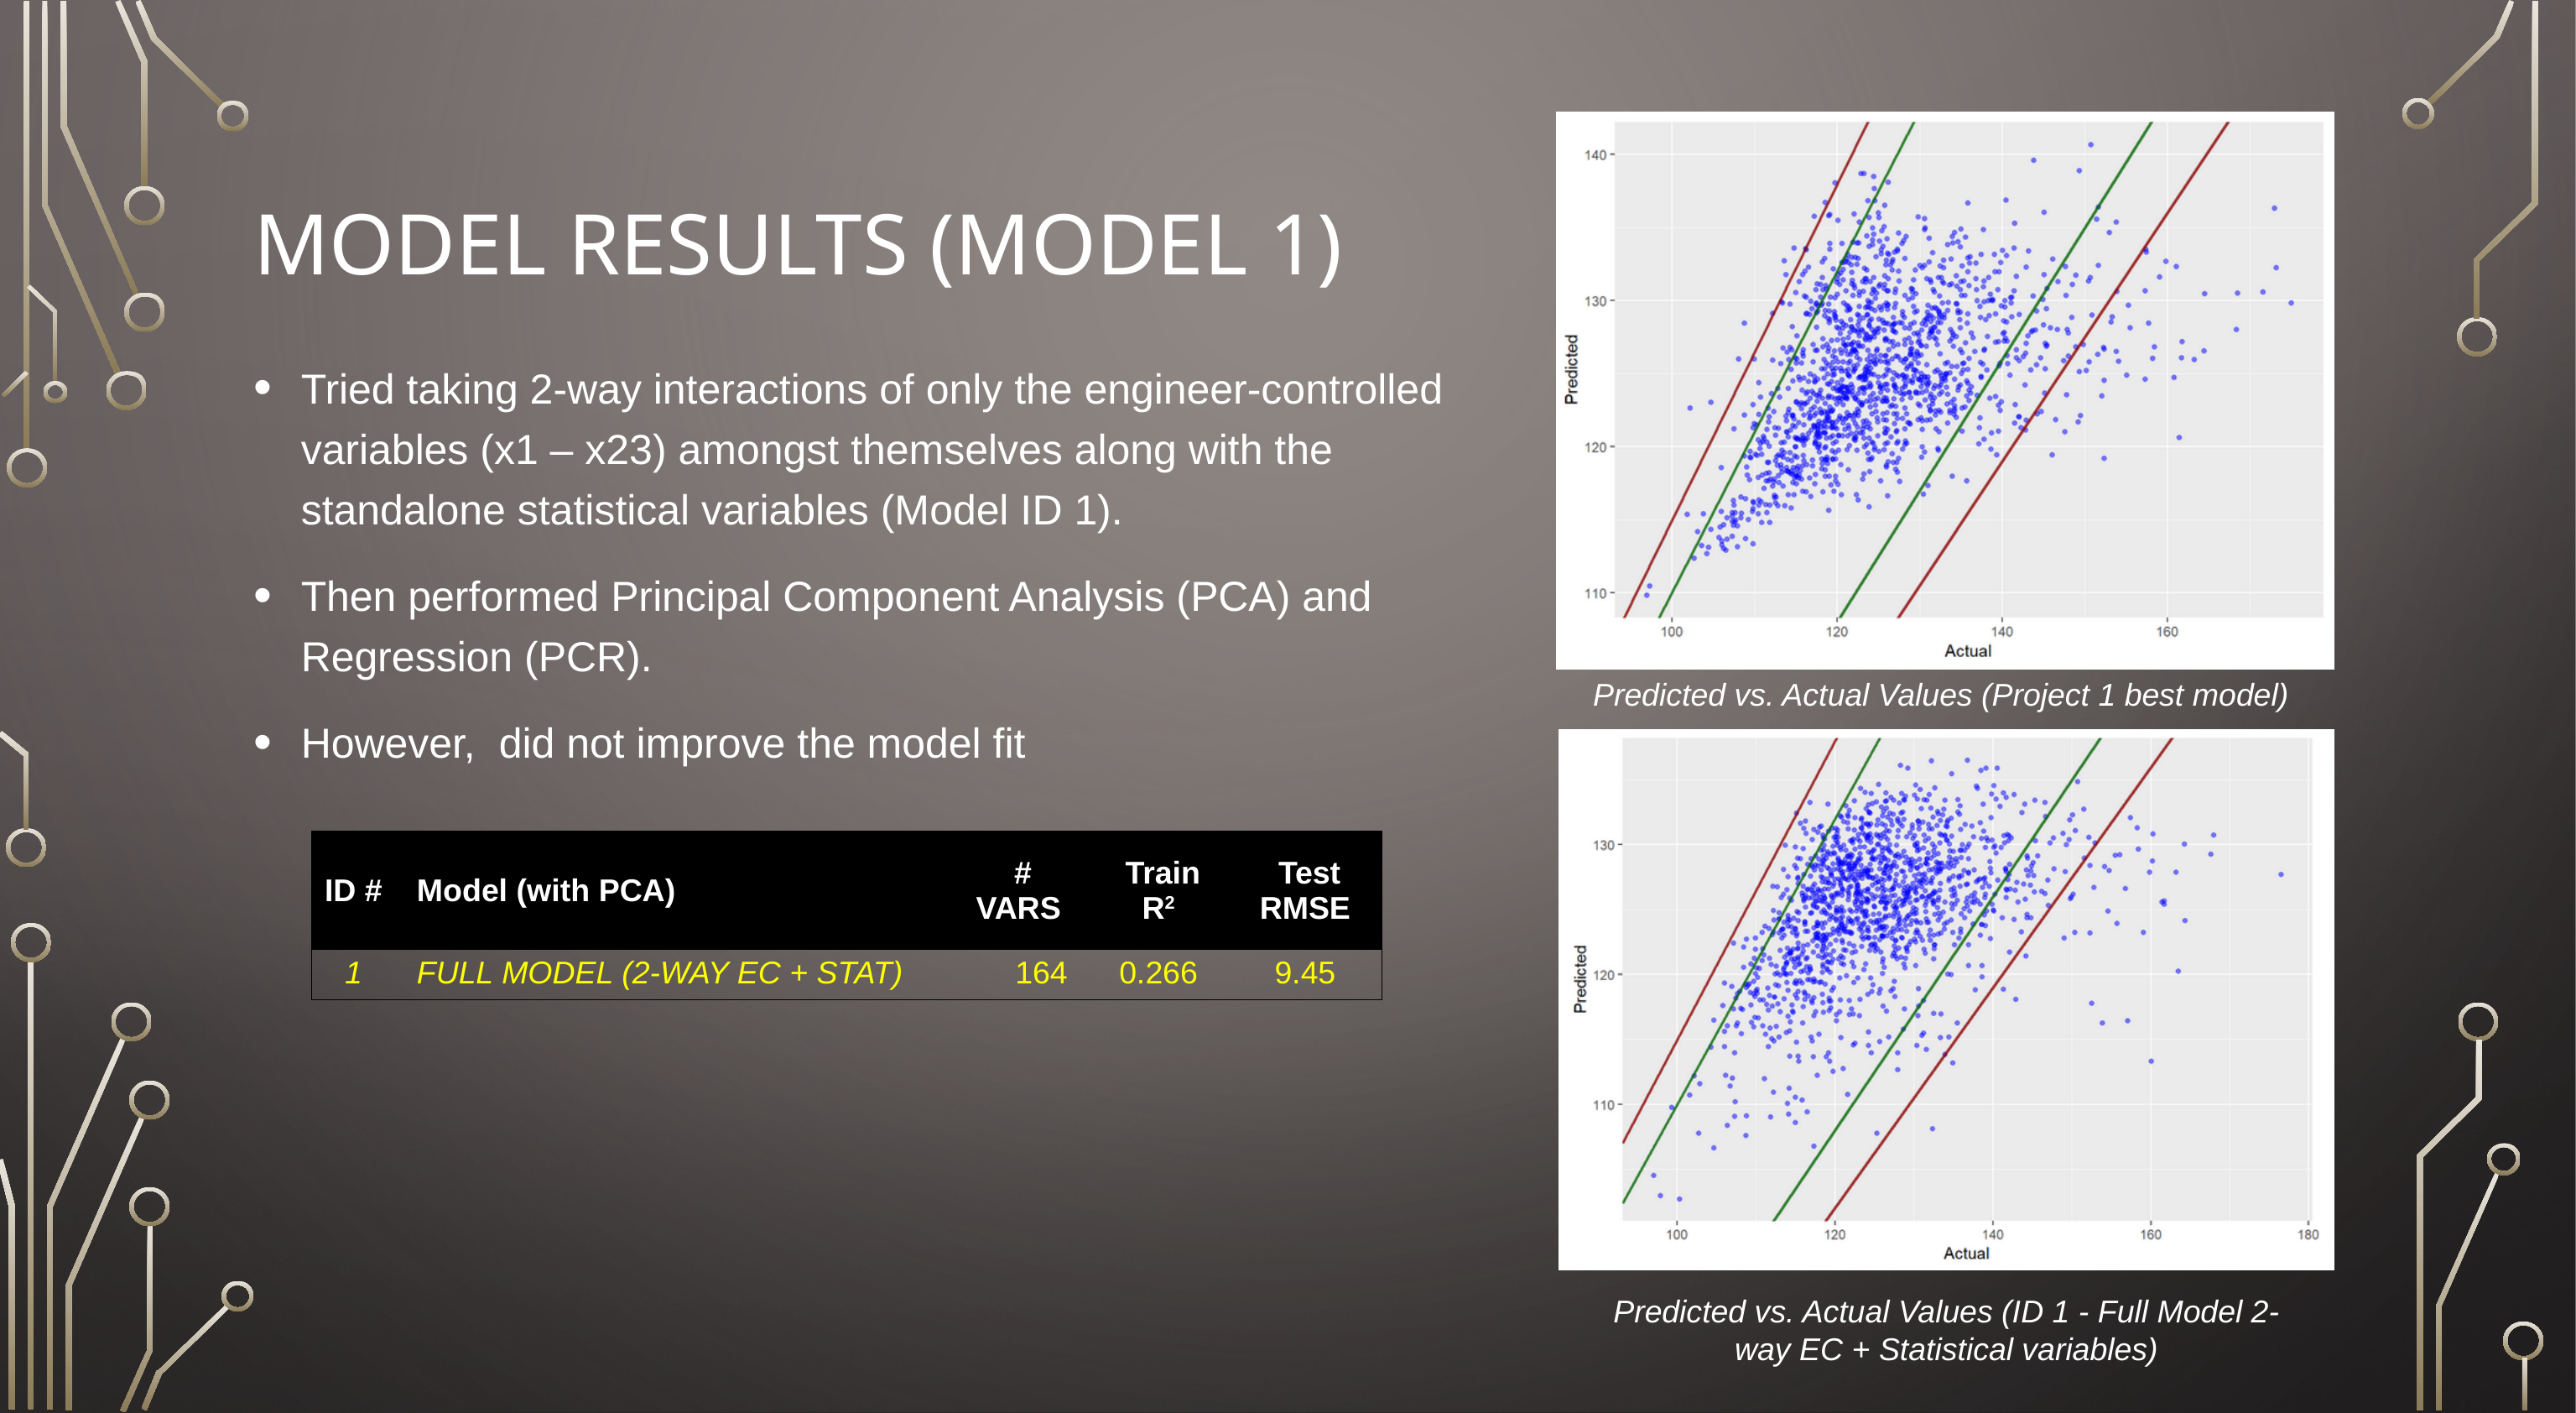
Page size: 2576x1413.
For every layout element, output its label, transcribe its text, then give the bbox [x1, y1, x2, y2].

table_header # VARS [957, 832, 1089, 949]
table_header Train R2 [1089, 832, 1237, 949]
table_header ID # [312, 832, 404, 949]
picture [1559, 729, 2334, 1270]
text_box Predicted vs. Actual Values (ID 1 - Full Model 2-way EC + Statistical variables) [1559, 1285, 2334, 1374]
picture [1556, 112, 2334, 670]
table_cell 9.45 [1237, 950, 1382, 999]
list Tried taking 2-way interactions of only the engineer-controlled variables (x1 – x23) amongst themselves along with the standalone statistical variables (Model ID 1). Then performed Principal Component Analysis (PCA) and Regression (PCR). However, did not improve the model fit [241, 345, 1496, 817]
title Model Results (Model 1) [241, 125, 1496, 300]
table_header Test RMSE [1237, 832, 1382, 949]
table_cell 0.266 [1089, 950, 1237, 999]
table_cell 1 [312, 950, 404, 999]
text_box Predicted vs. Actual Values (Project 1 best model) [1556, 670, 2334, 719]
table_cell Full Model (2-way EC + Stat) [404, 950, 957, 999]
table_header Model (with PCA) [404, 832, 957, 949]
table_cell 164 [957, 950, 1089, 999]
